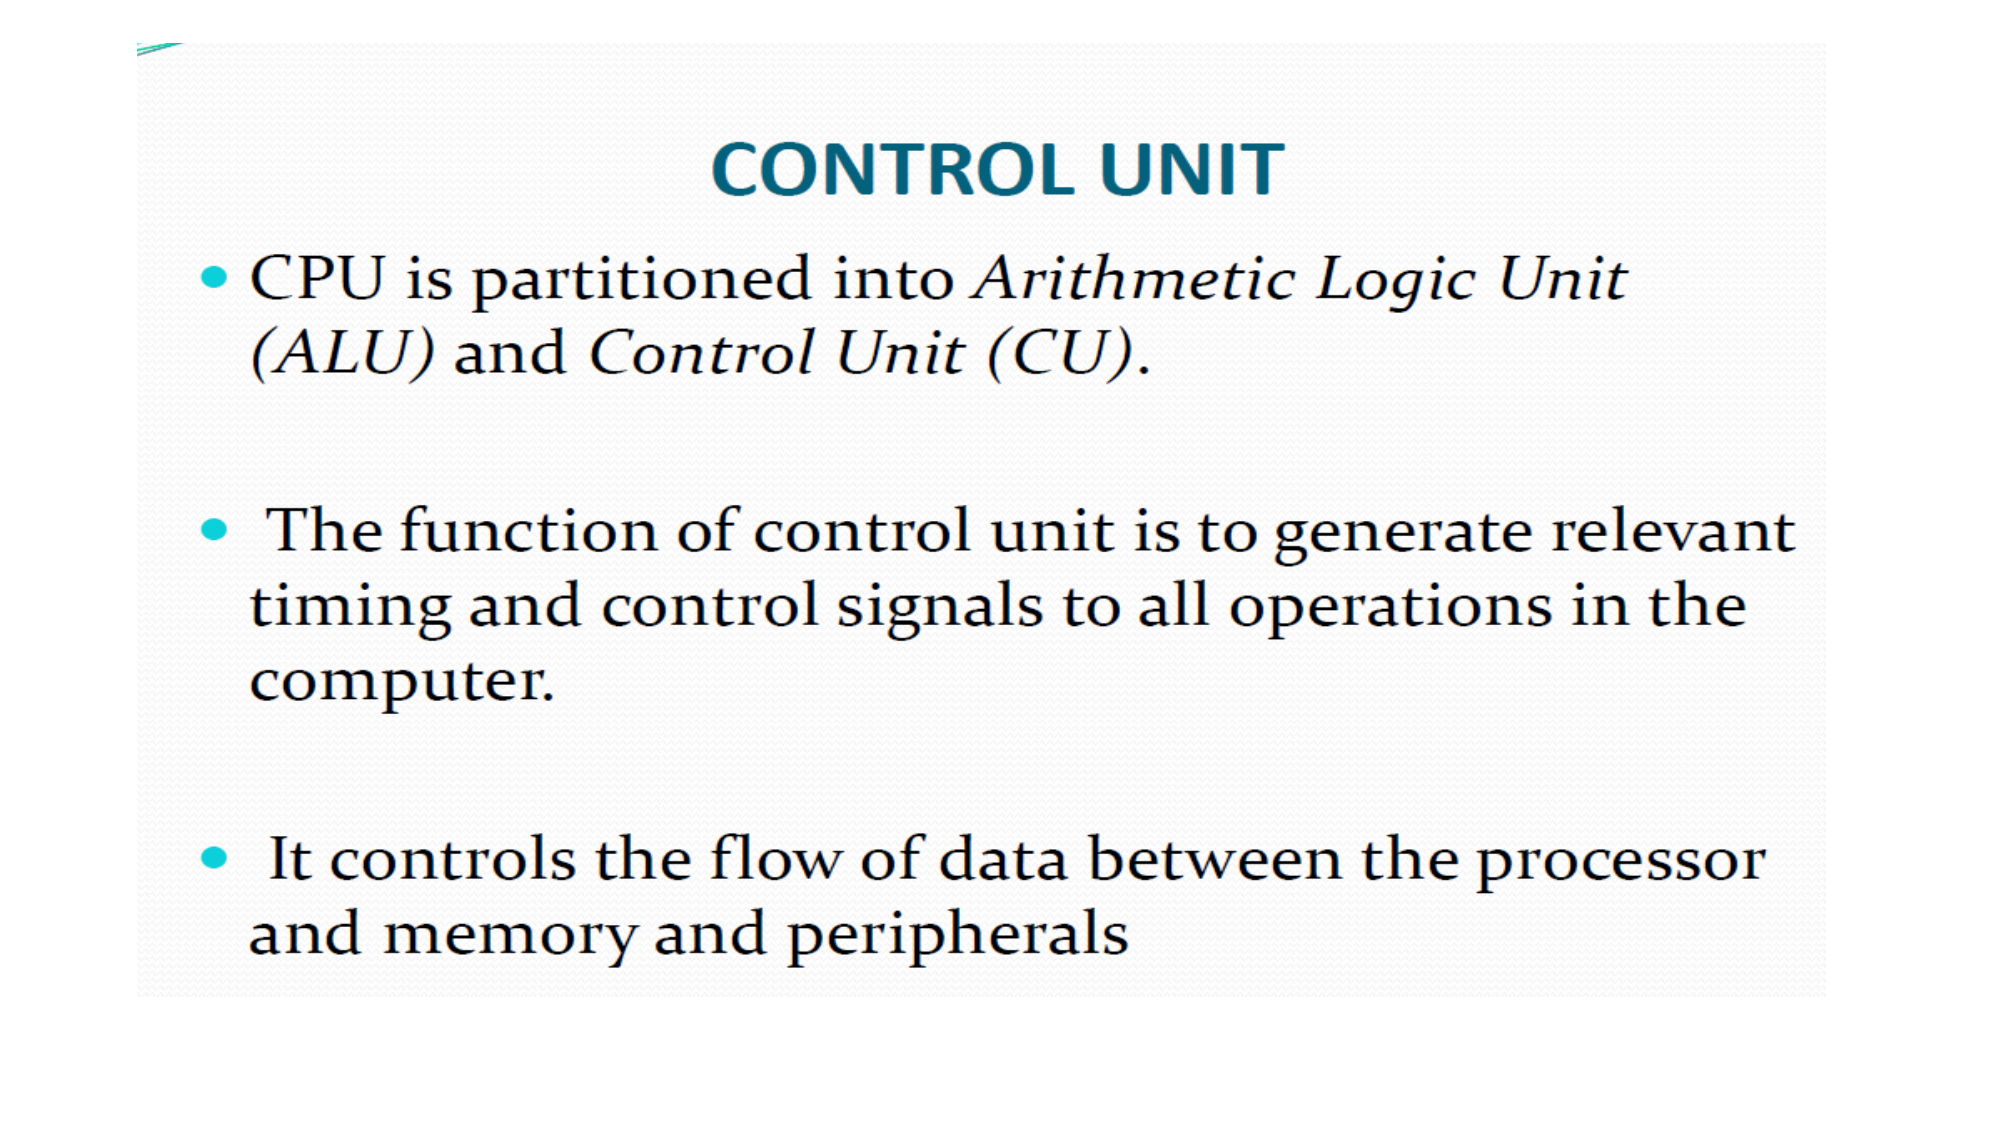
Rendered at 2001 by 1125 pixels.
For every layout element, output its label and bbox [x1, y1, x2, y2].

list [137, 43, 1826, 998]
